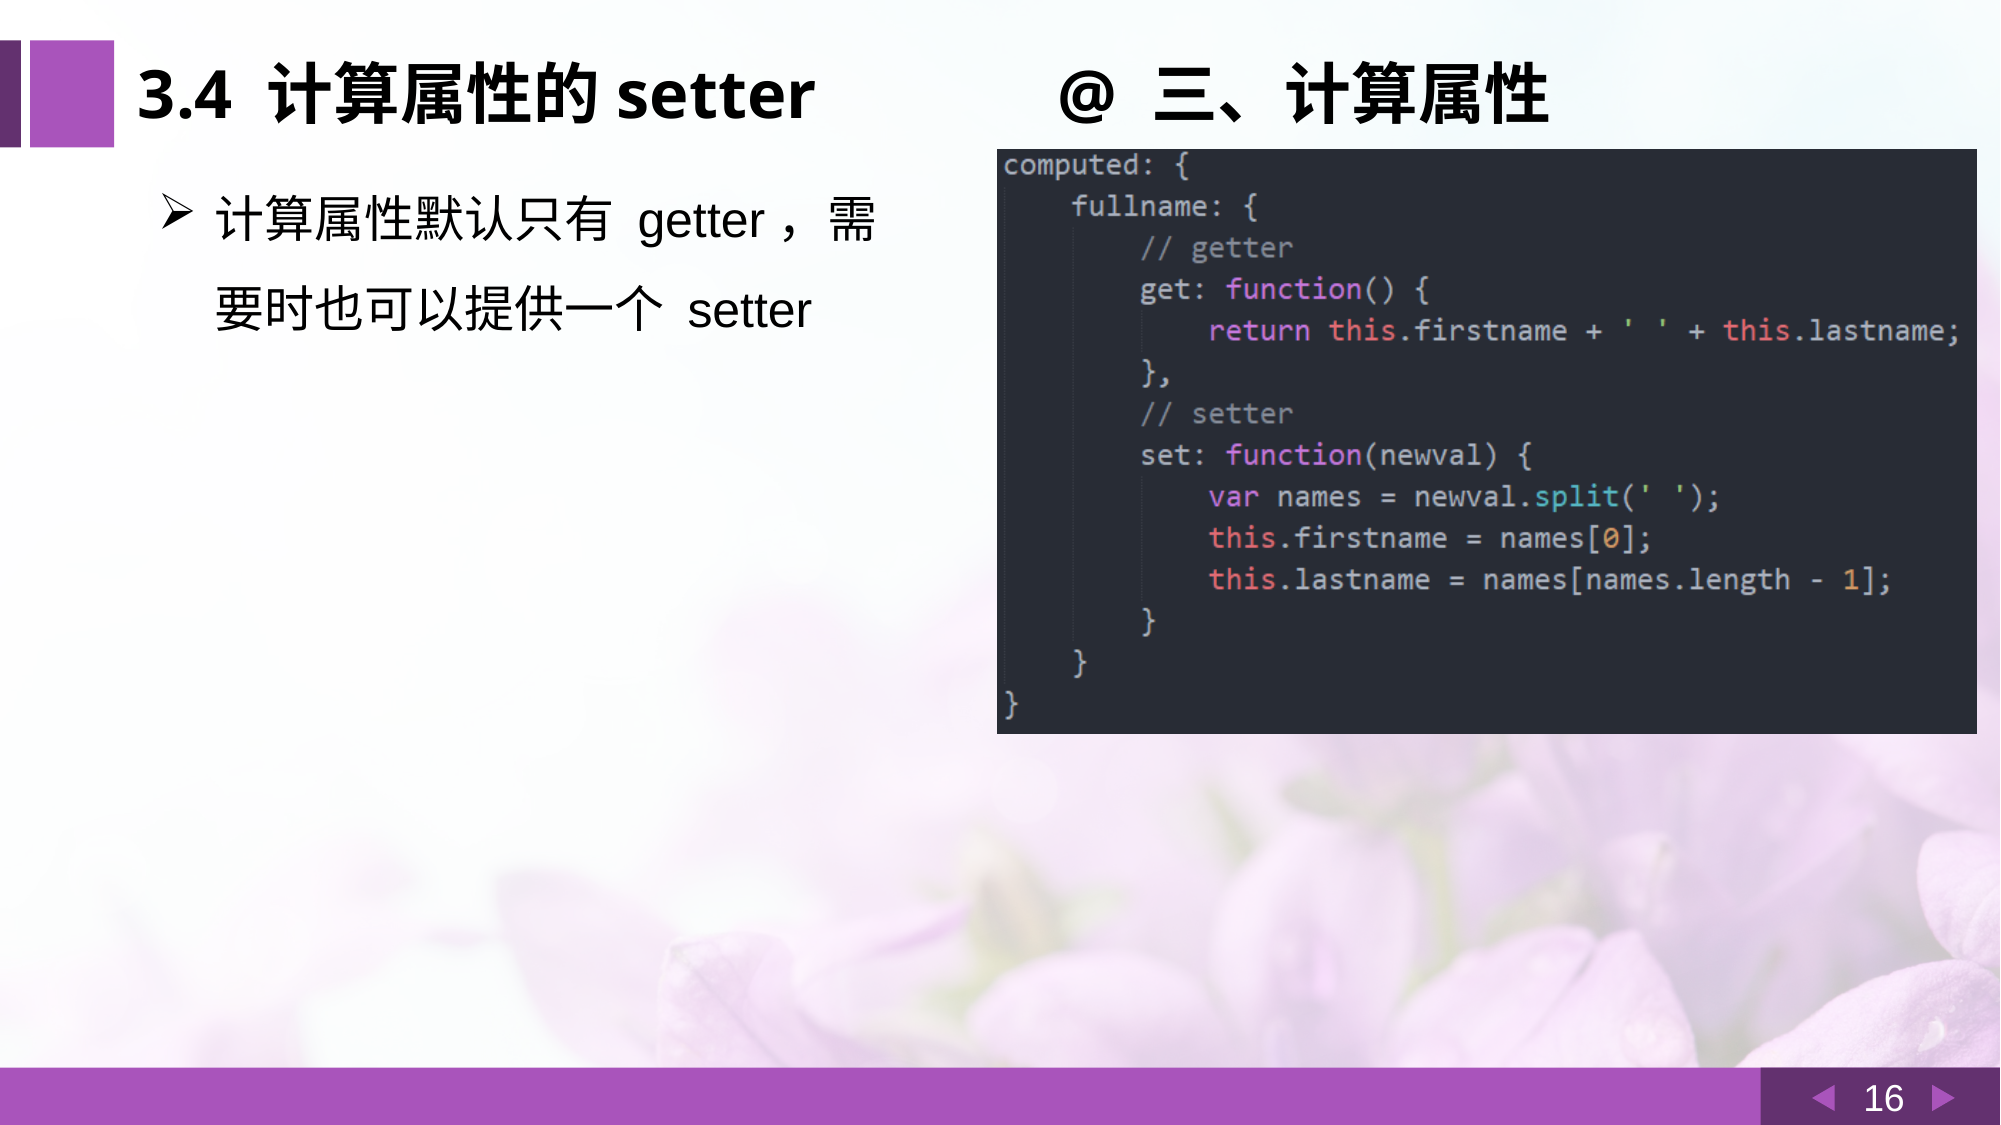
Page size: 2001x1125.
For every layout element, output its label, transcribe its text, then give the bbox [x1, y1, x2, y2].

text_box 3.4 计算属性的setter @ 三、计算属性 [123, 44, 1583, 140]
picture [997, 149, 1977, 734]
text_box 计算属性默认只有 getter，需要时也可以提供一个 setter [143, 149, 903, 435]
